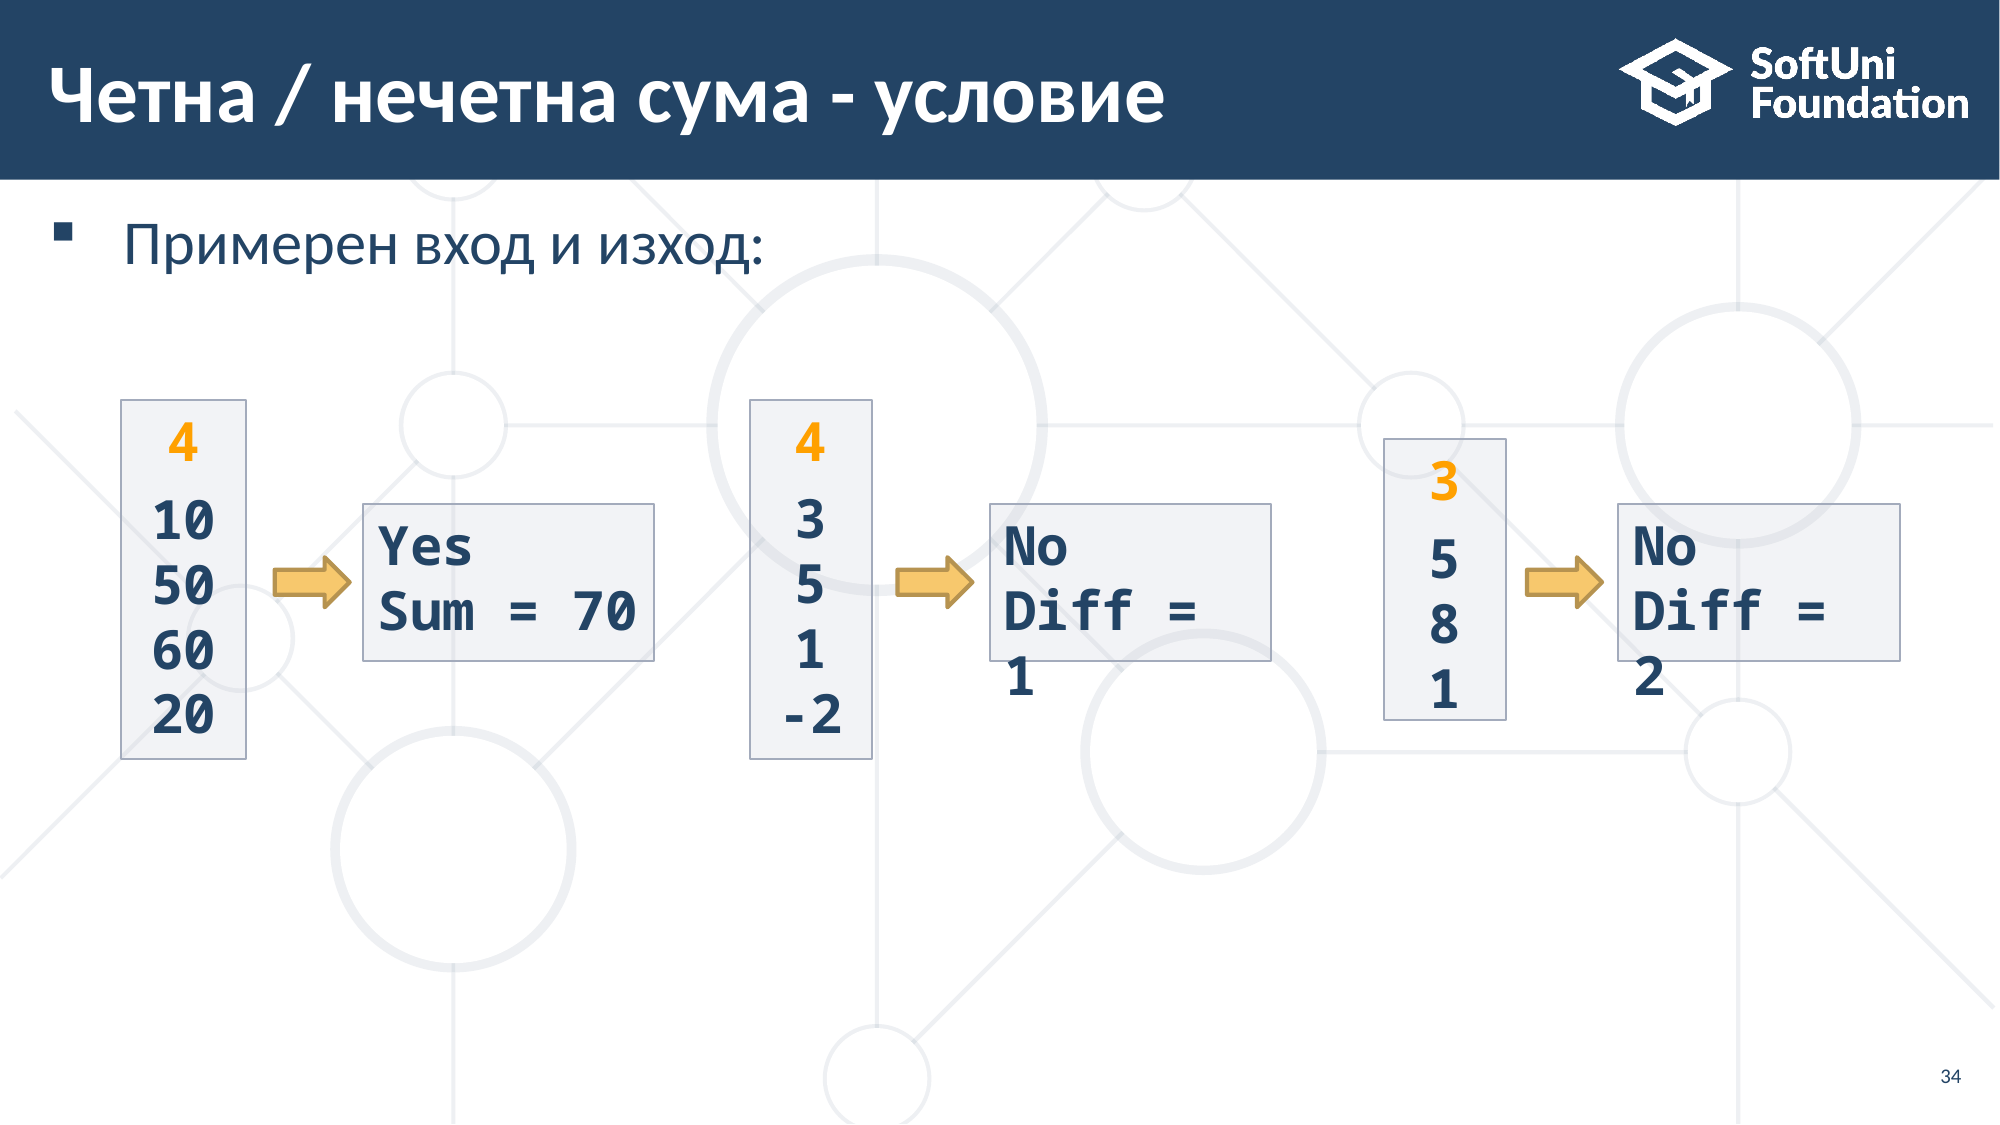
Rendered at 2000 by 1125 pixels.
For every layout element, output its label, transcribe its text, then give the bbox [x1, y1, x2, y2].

text_box 4 3 5 1 -2 [749, 399, 872, 760]
text_box [895, 555, 975, 610]
slide_number 34 [1896, 1049, 1968, 1101]
text_box No Diff = 1 [989, 503, 1272, 661]
text_box [1524, 555, 1605, 610]
text_box 4 10 50 60 20 [121, 400, 247, 759]
text_box 3 5 8 1 [1383, 439, 1506, 720]
text_box Yes Sum = 70 [362, 503, 655, 661]
title Четна / нечетна сума - условие [31, 16, 1591, 162]
picture [1618, 38, 1968, 126]
text_box No Diff = 2 [1618, 503, 1900, 661]
list Примерен вход и изход: [31, 196, 1970, 1050]
text_box [272, 555, 352, 610]
